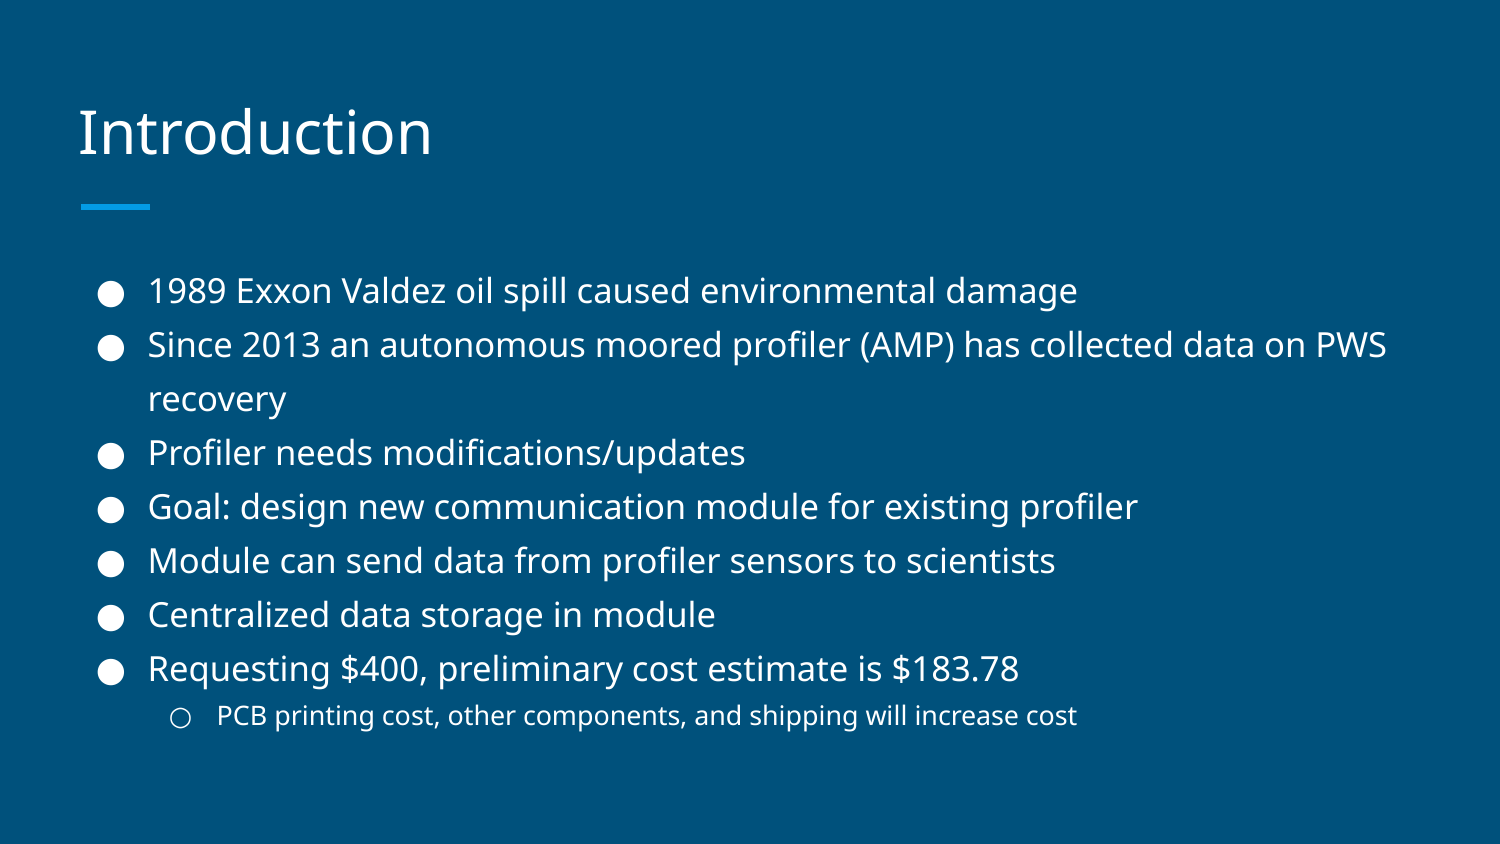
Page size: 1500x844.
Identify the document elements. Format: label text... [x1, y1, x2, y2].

title Introduction [63, 75, 1437, 188]
list 1989 Exxon Valdez oil spill caused environmental damage Since 2013 an autonomous moored profiler (AMP) has collected data on PWS recovery Profiler needs modifications/updates Goal: design new communication module for existing profiler Module can send data from profiler sensors to scientists Centralized data storage in module Requesting $400, preliminary cost estimate is $183.78 PCB printing cost, other components, and shipping will increase cost [63, 244, 1437, 750]
